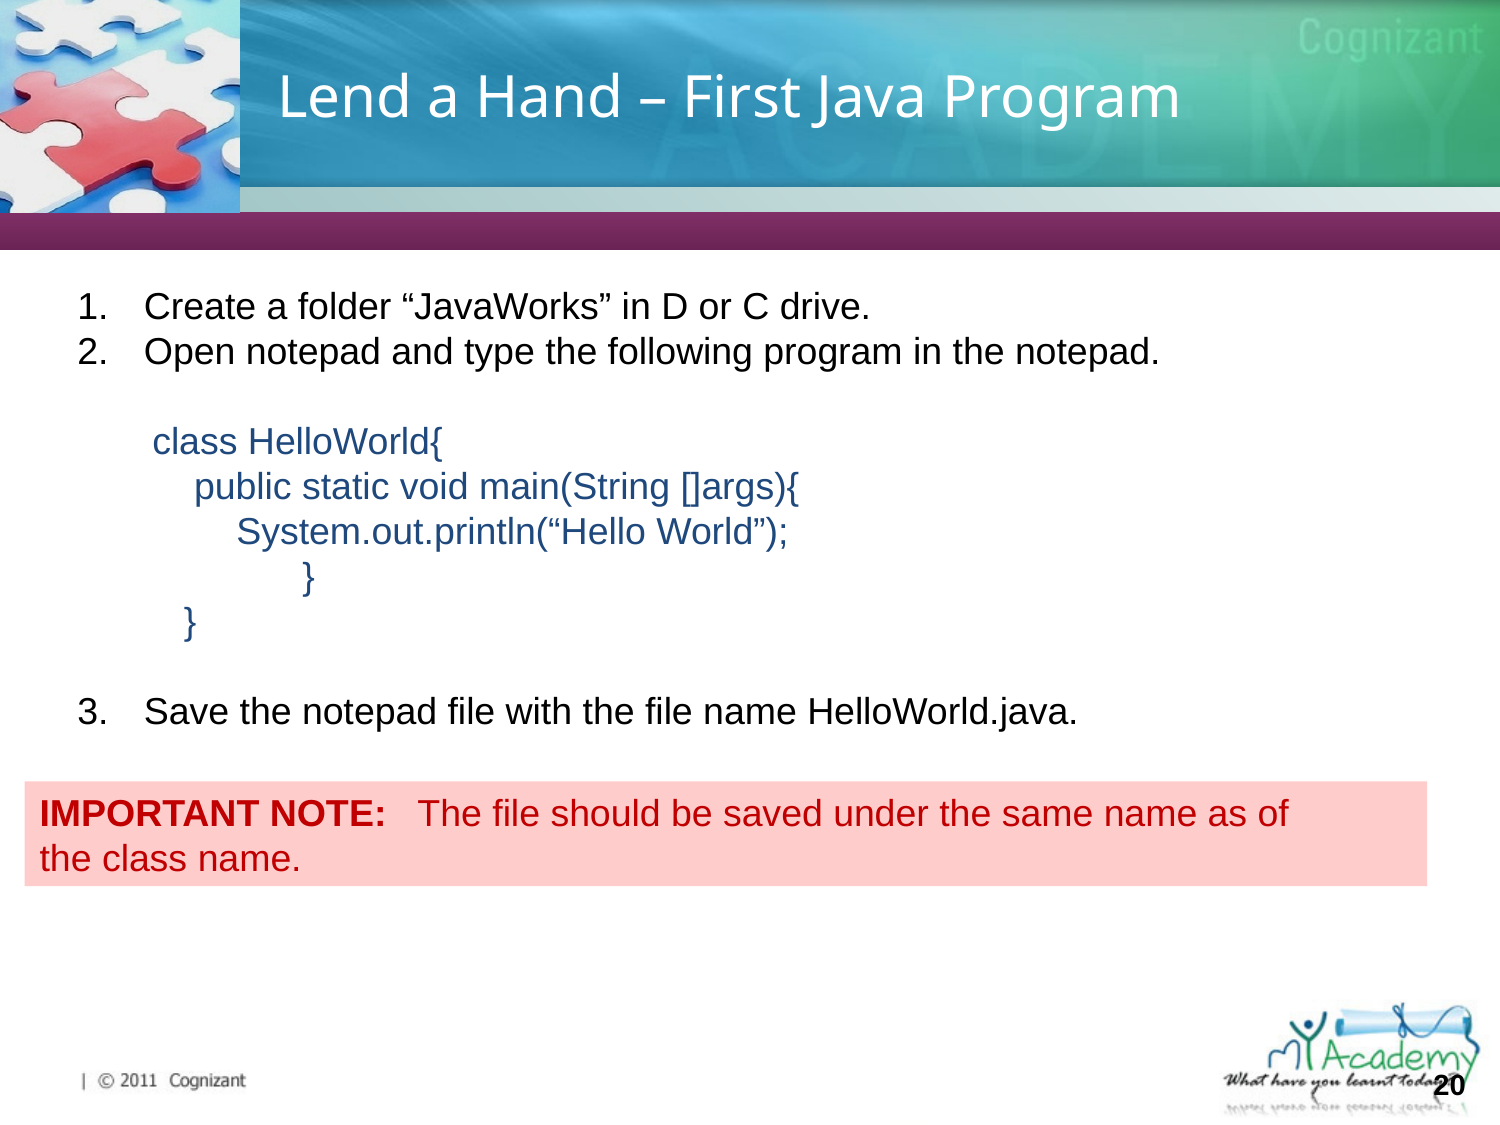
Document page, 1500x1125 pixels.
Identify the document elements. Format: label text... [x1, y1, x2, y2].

slide_number 20 [1418, 1059, 1492, 1112]
picture [0, 250, 1500, 1125]
text_box Create a folder “JavaWorks” in D or C drive. Open notepad and type the following program in the notepad. class HelloWorld{ public static void main(String []args){ System.out.println(“Hello World”); } } Save the notepad file with the file name HelloWorld.java. [62, 274, 1463, 785]
text_box [62, 262, 1475, 553]
text_box IMPORTANT NOTE: The file should be saved under the same name as of the class name. [24, 781, 1428, 887]
title Lend a Hand – First Java Program [262, 0, 1500, 188]
picture [0, 0, 262, 213]
